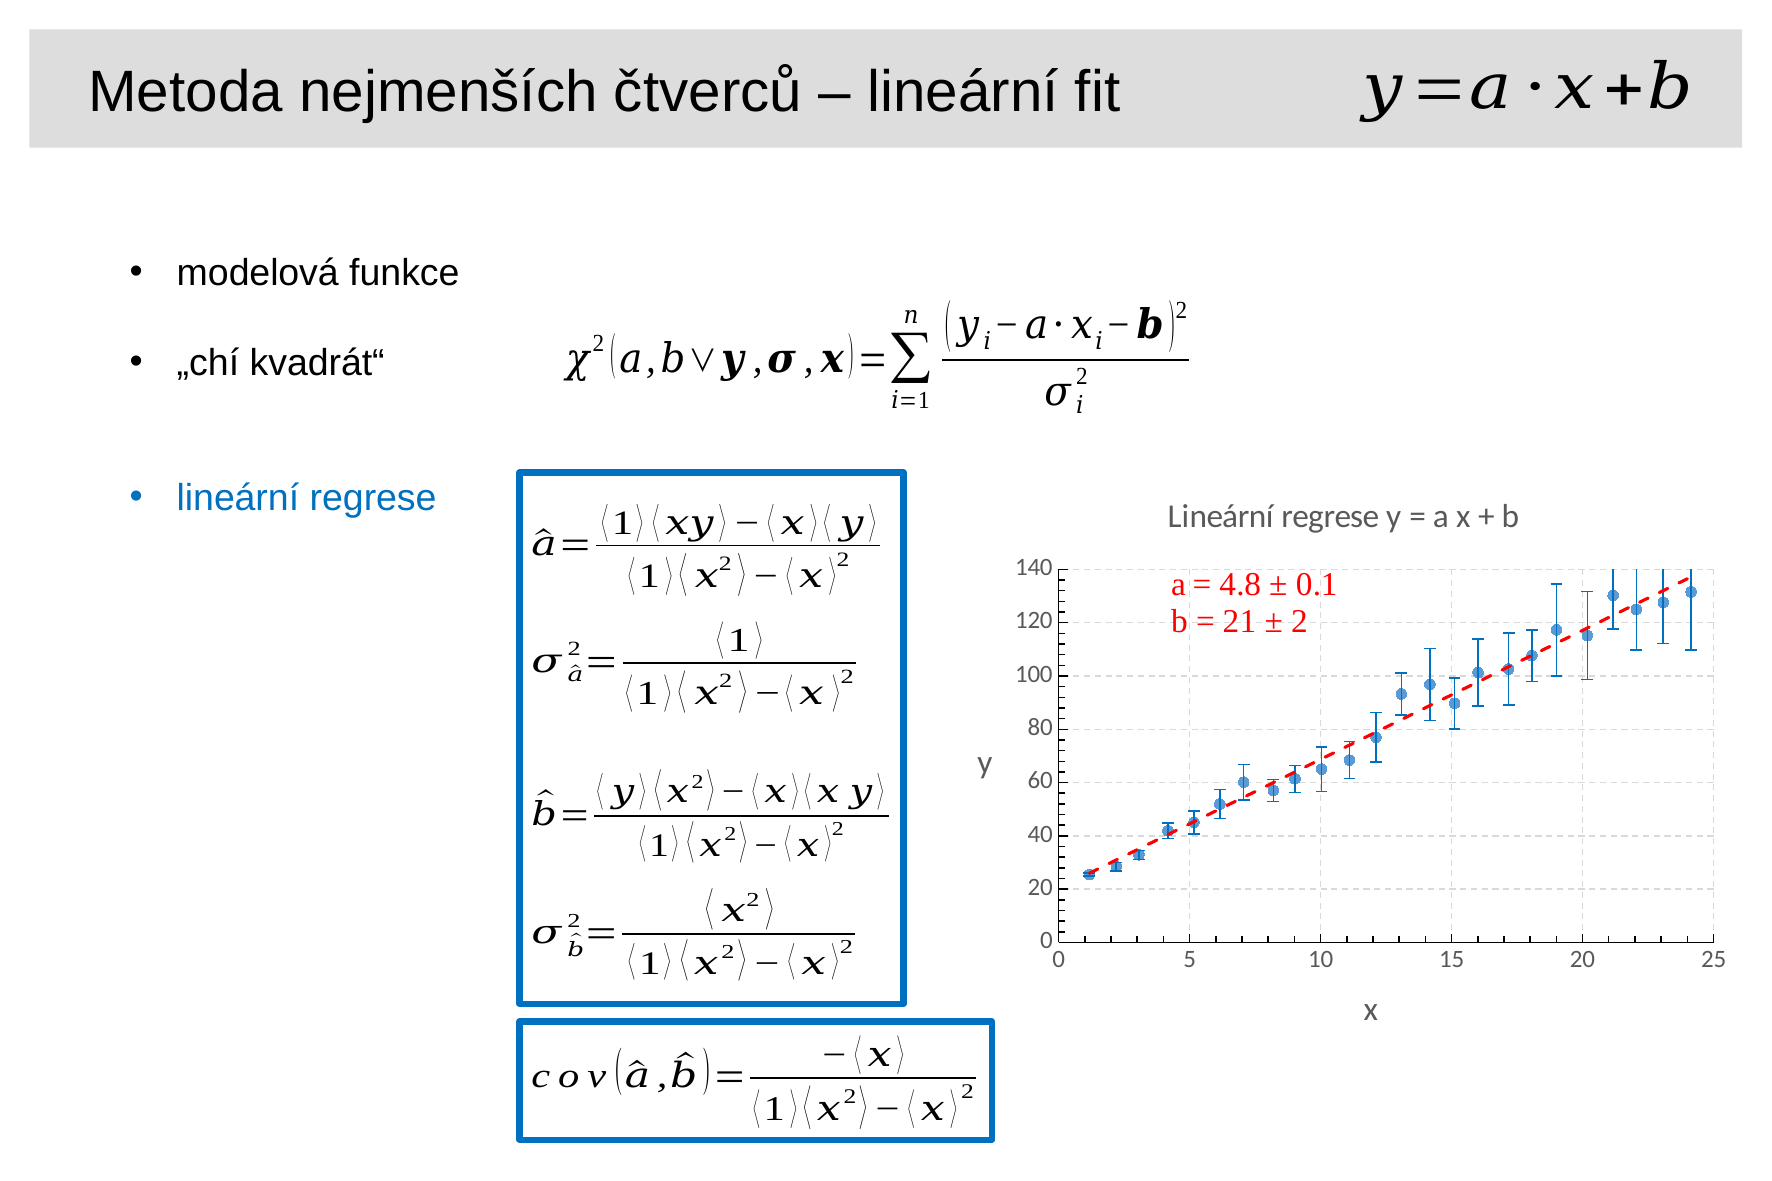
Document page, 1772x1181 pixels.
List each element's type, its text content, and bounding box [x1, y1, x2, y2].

text_box Metoda nejmenších čtverců – lineární fit [29, 29, 1743, 148]
text_box [519, 472, 904, 1004]
chart [944, 472, 1743, 1063]
text_box [519, 1021, 993, 1140]
